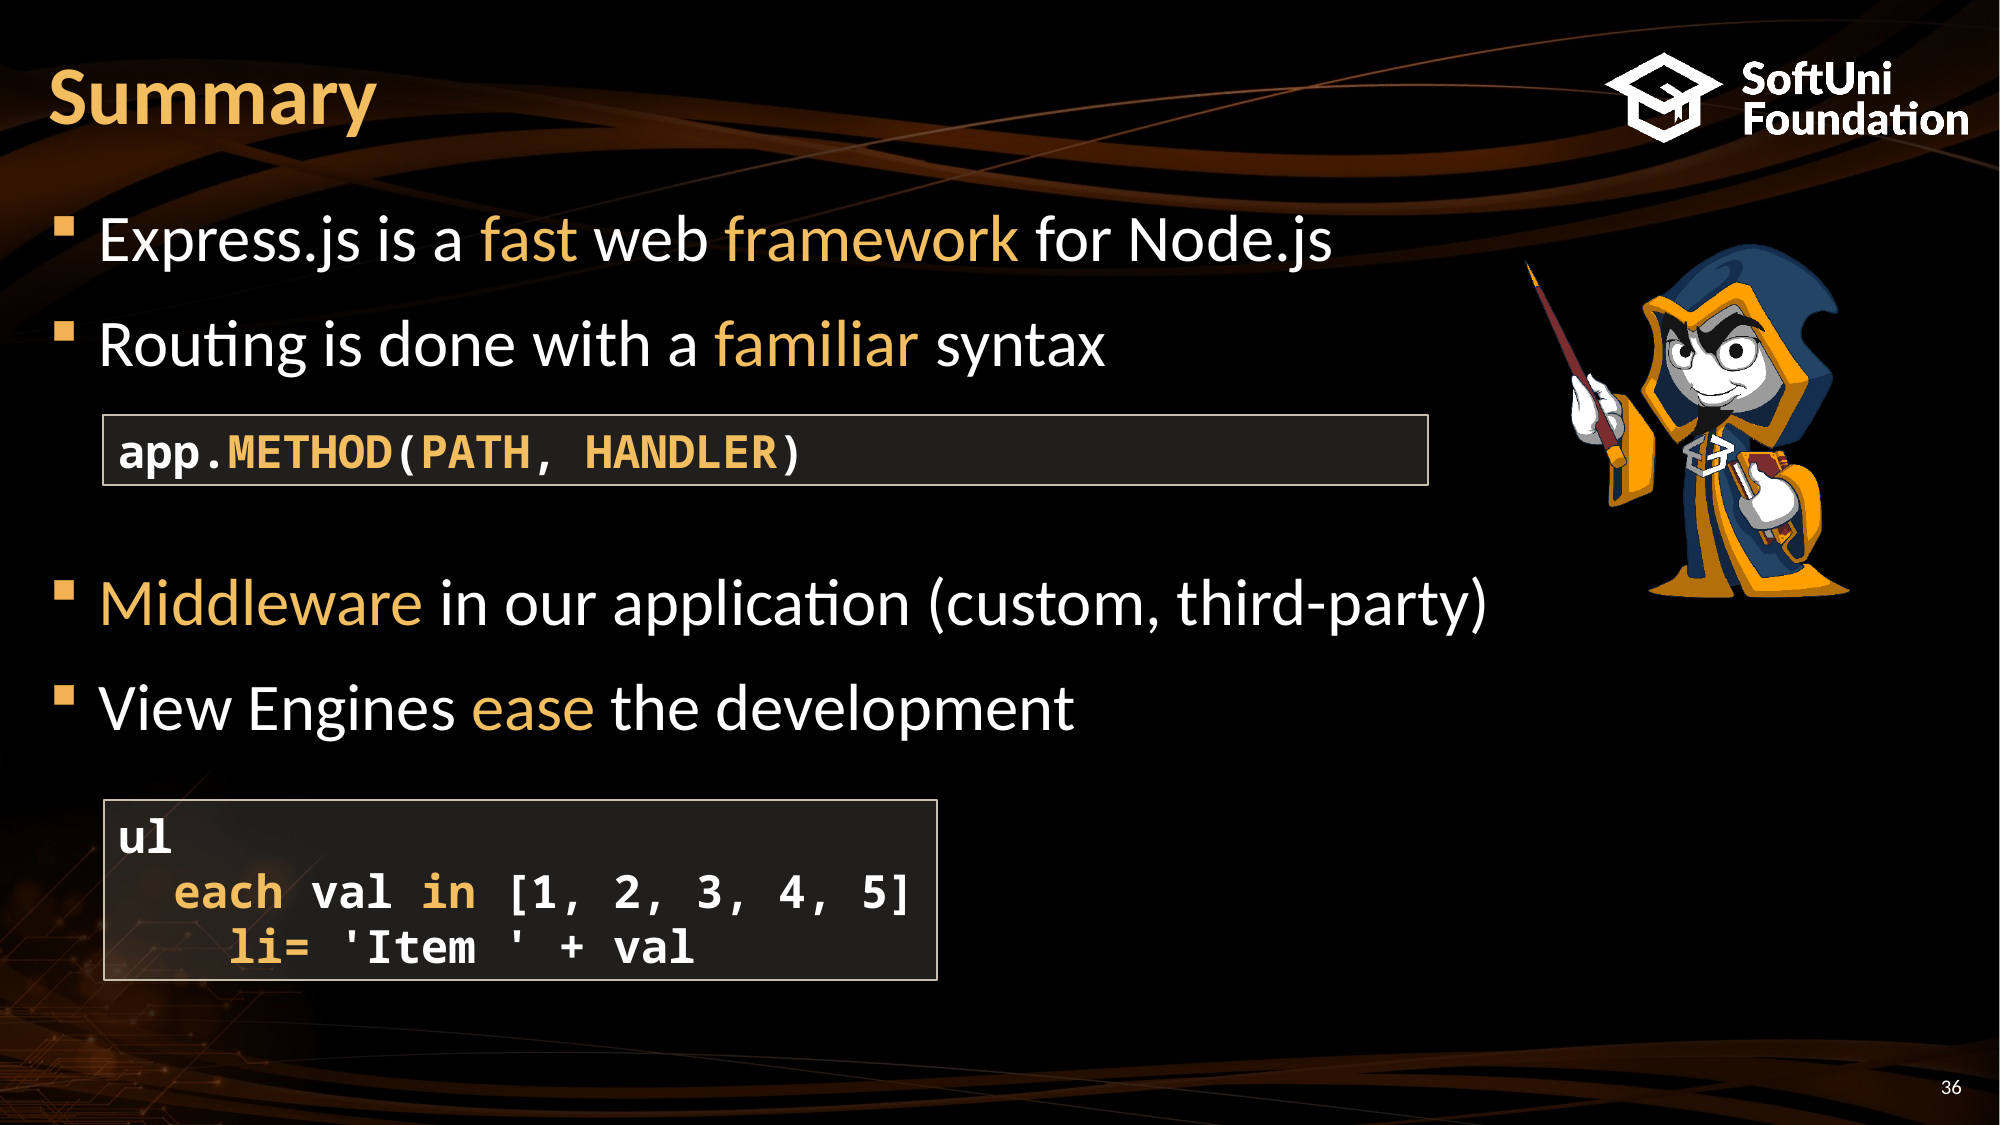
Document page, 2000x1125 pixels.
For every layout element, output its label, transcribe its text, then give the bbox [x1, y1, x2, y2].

list Express.js is a fast web framework for Node.js Routing is done with a familiar syntax Middleware in our application (custom, third-party) View Engines ease the development [31, 188, 1968, 1103]
picture [0, 0, 2000, 1125]
text_box app.METHOD(PATH, HANDLER) [103, 414, 1429, 485]
text_box ul each val in [1, 2, 3, 4, 5] li= 'Item ' + val [103, 800, 937, 980]
title Summary [30, 6, 1602, 189]
